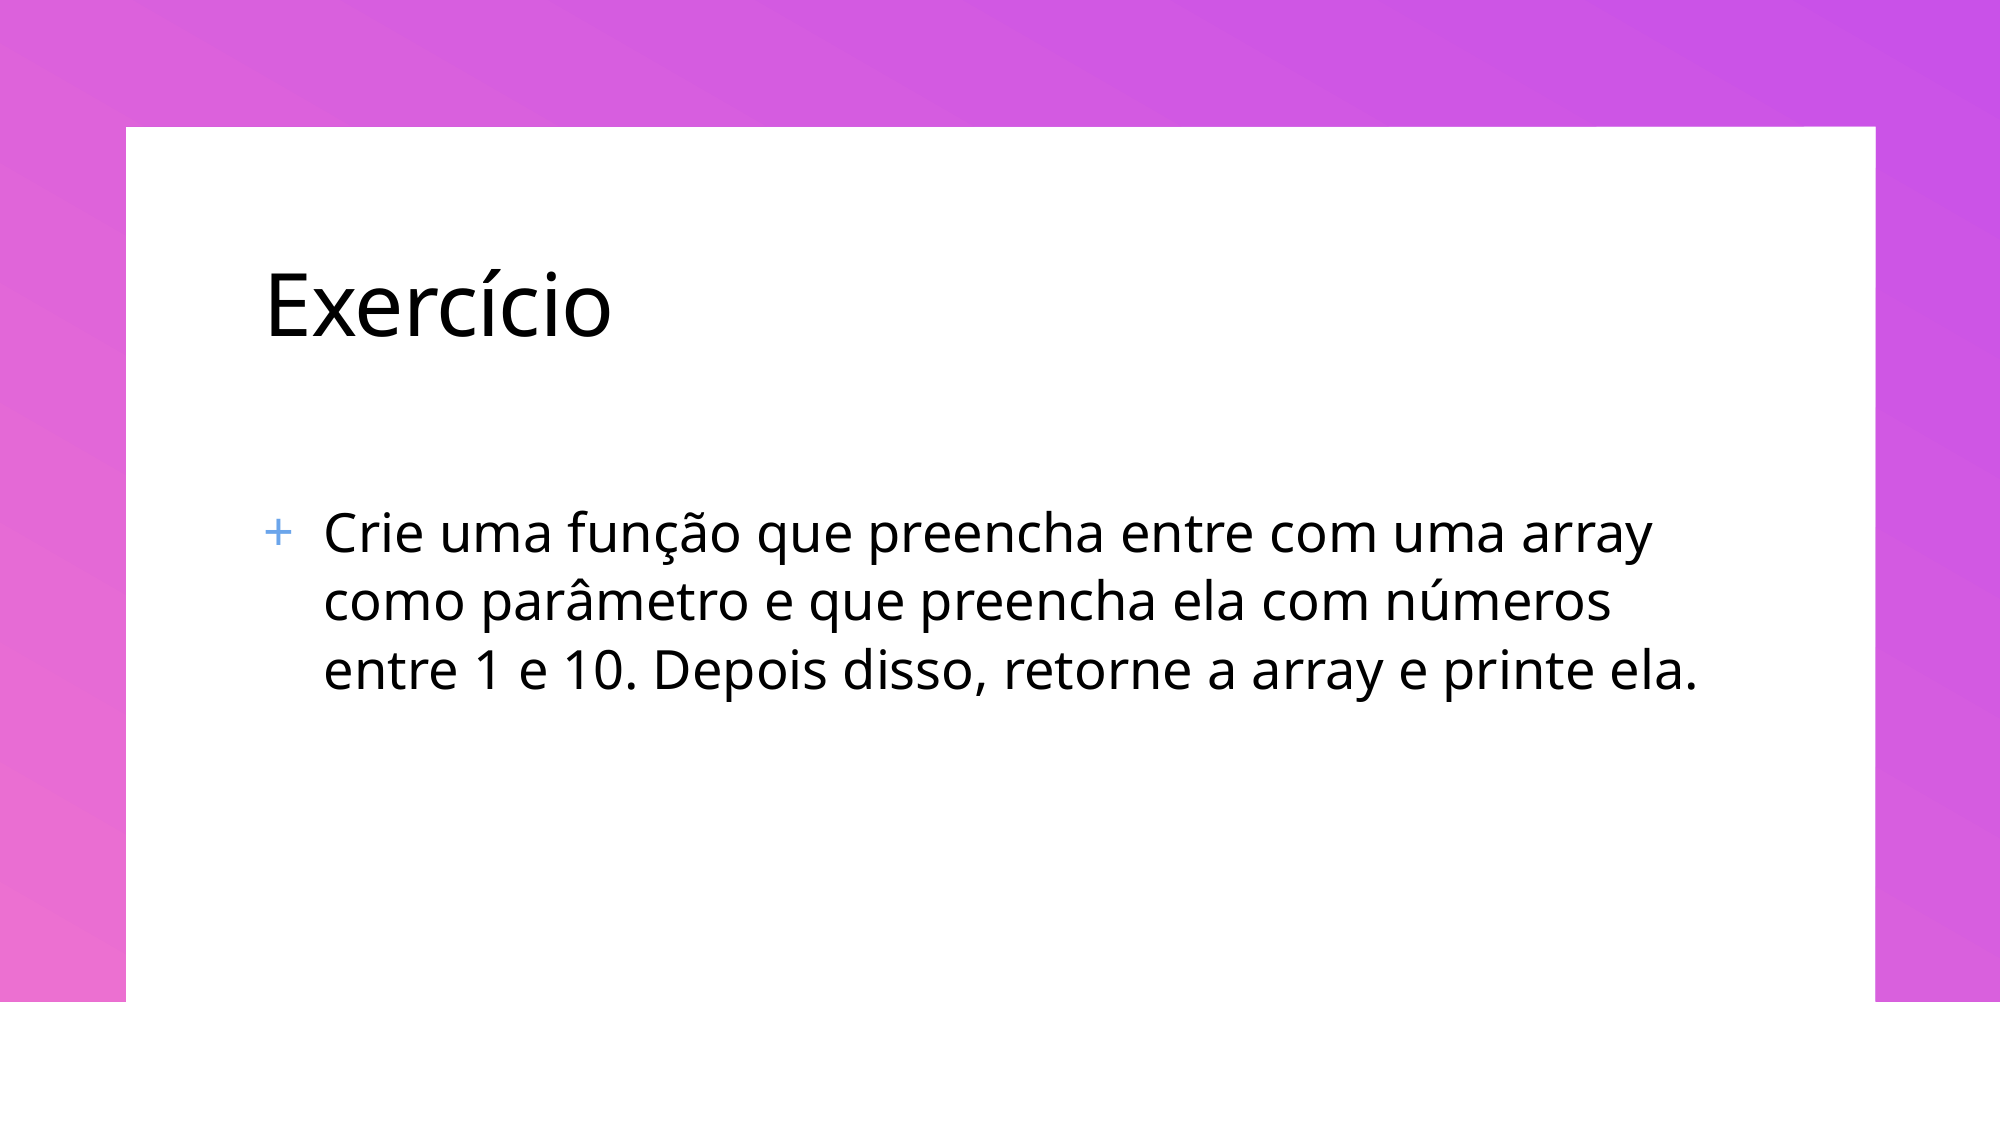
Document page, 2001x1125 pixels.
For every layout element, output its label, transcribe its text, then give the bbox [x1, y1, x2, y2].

title Exercício [248, 248, 1749, 470]
list Crie uma função que preencha entre com uma array como parâmetro e que preencha ela com números entre 1 e 10. Depois disso, retorne a array e printe ela. [248, 487, 1749, 1001]
